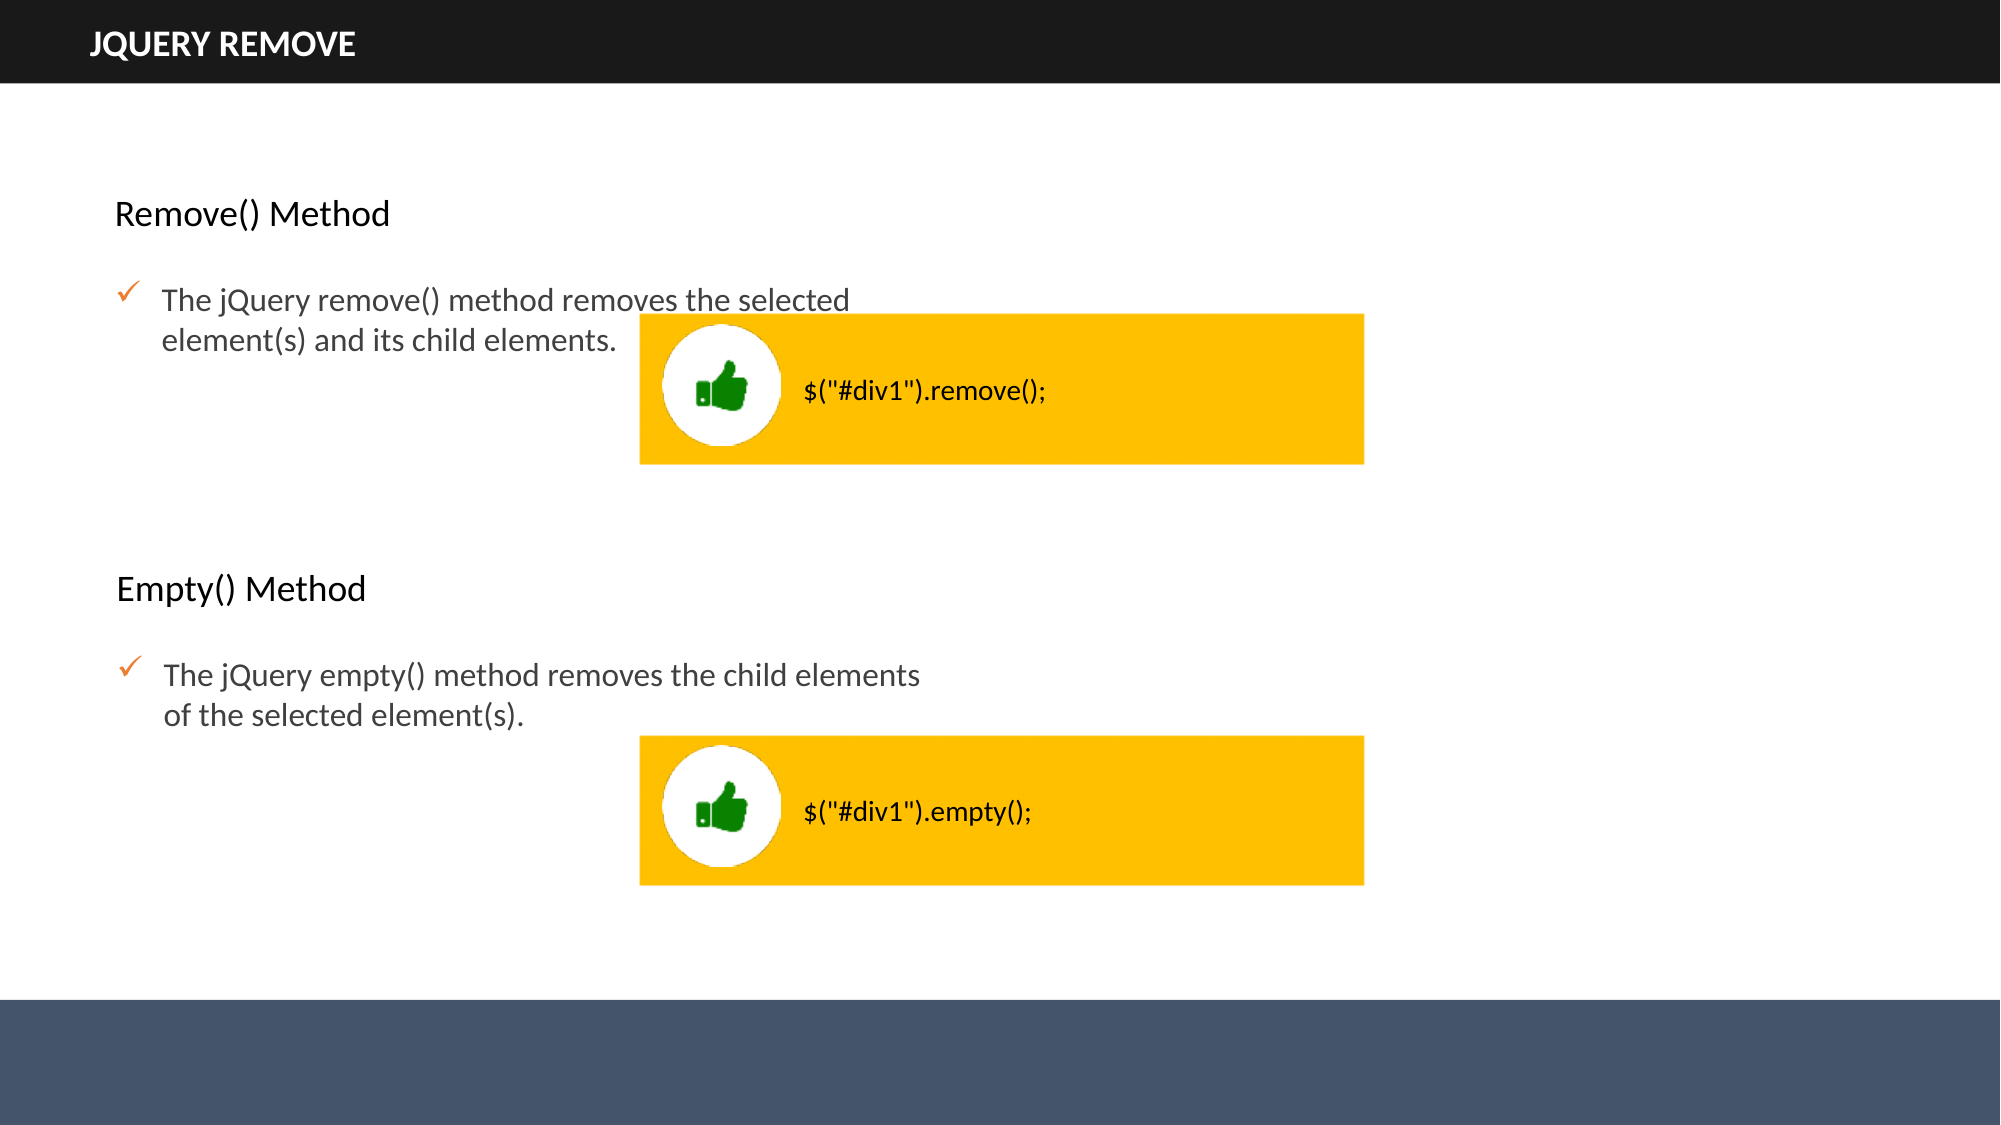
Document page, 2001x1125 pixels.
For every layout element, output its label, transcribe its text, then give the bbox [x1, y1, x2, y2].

text_box JQUERY REMOVE [0, 0, 2000, 84]
text_box $("#div1").remove(); [640, 314, 1363, 464]
text_box $("#div1").empty(); [640, 736, 1363, 885]
text_box Empty() Method The jQuery empty() method removes the child elements of the selected element(s). [101, 556, 965, 741]
picture [661, 745, 781, 867]
picture [661, 324, 781, 446]
text_box Remove() Method The jQuery remove() method removes the selected element(s) and its child elements. [100, 181, 963, 366]
